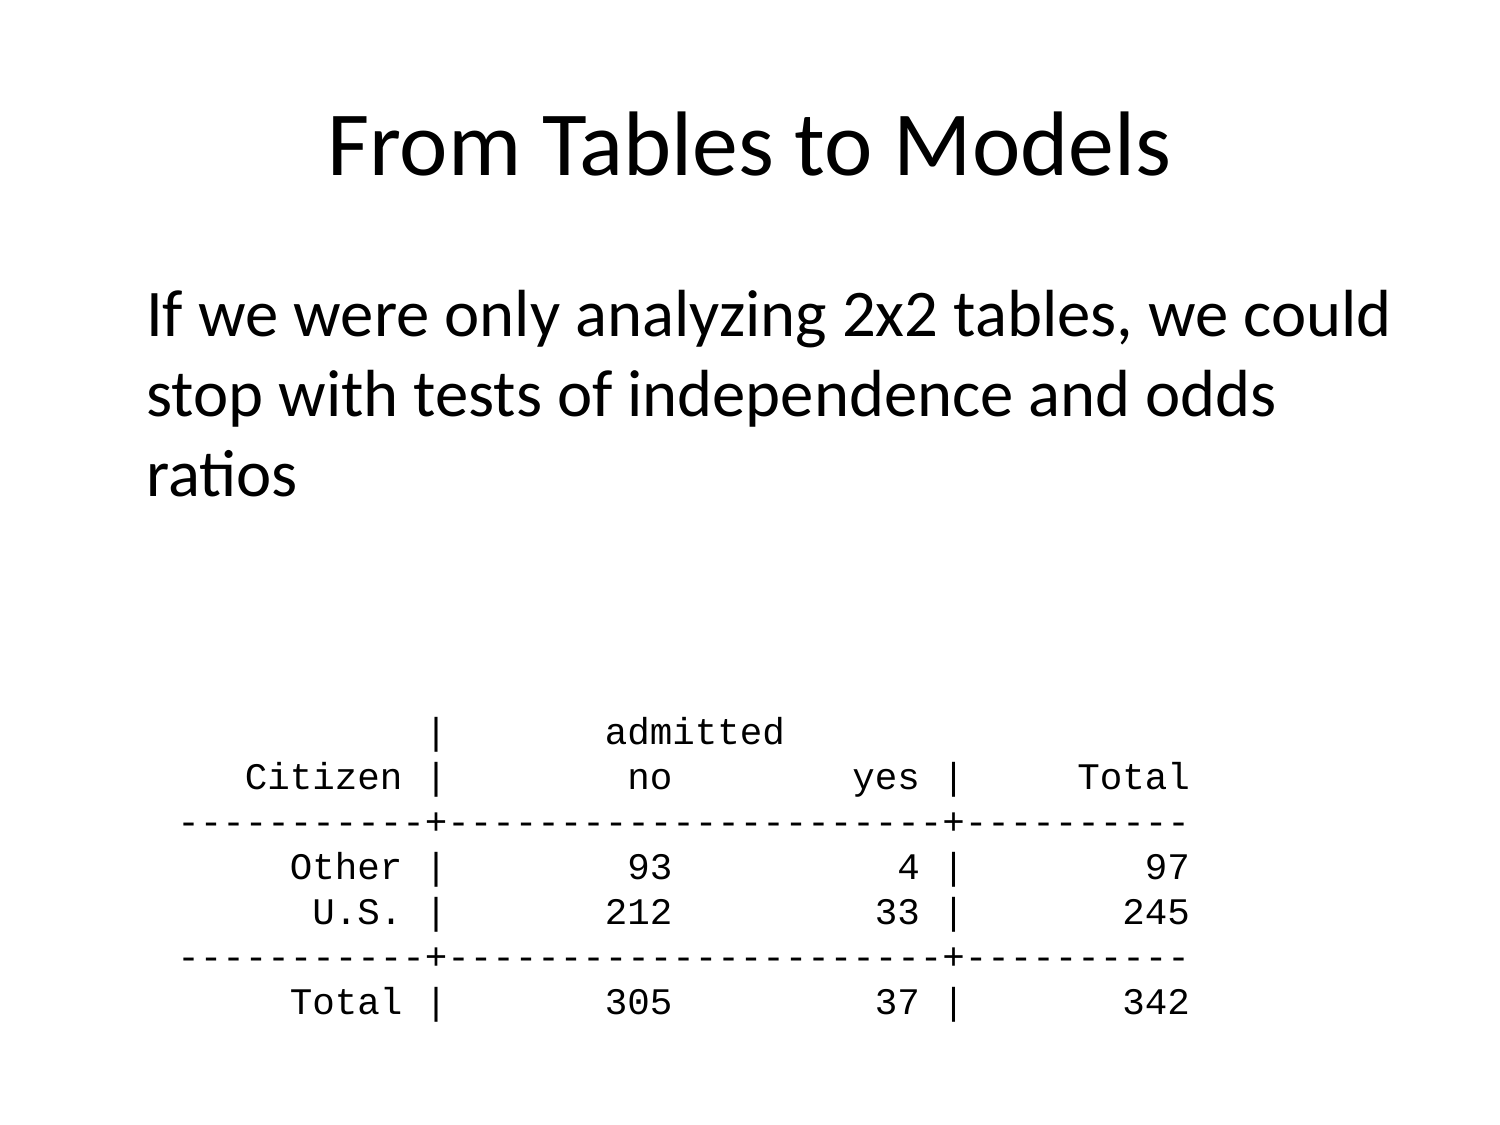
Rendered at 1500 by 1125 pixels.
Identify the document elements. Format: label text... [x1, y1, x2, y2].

title From Tables to Models [75, 45, 1425, 233]
list If we were only analyzing 2x2 tables, we could stop with tests of independence and odds ratios [75, 262, 1425, 1005]
text_box | admitted Citizen | no yes | Total -----------+----------------------+---------- Other | 93 4 | 97 U.S. | 212 33 | 245 -----------+----------------------+---------- Total | 305 37 | 342 [162, 699, 1288, 1030]
